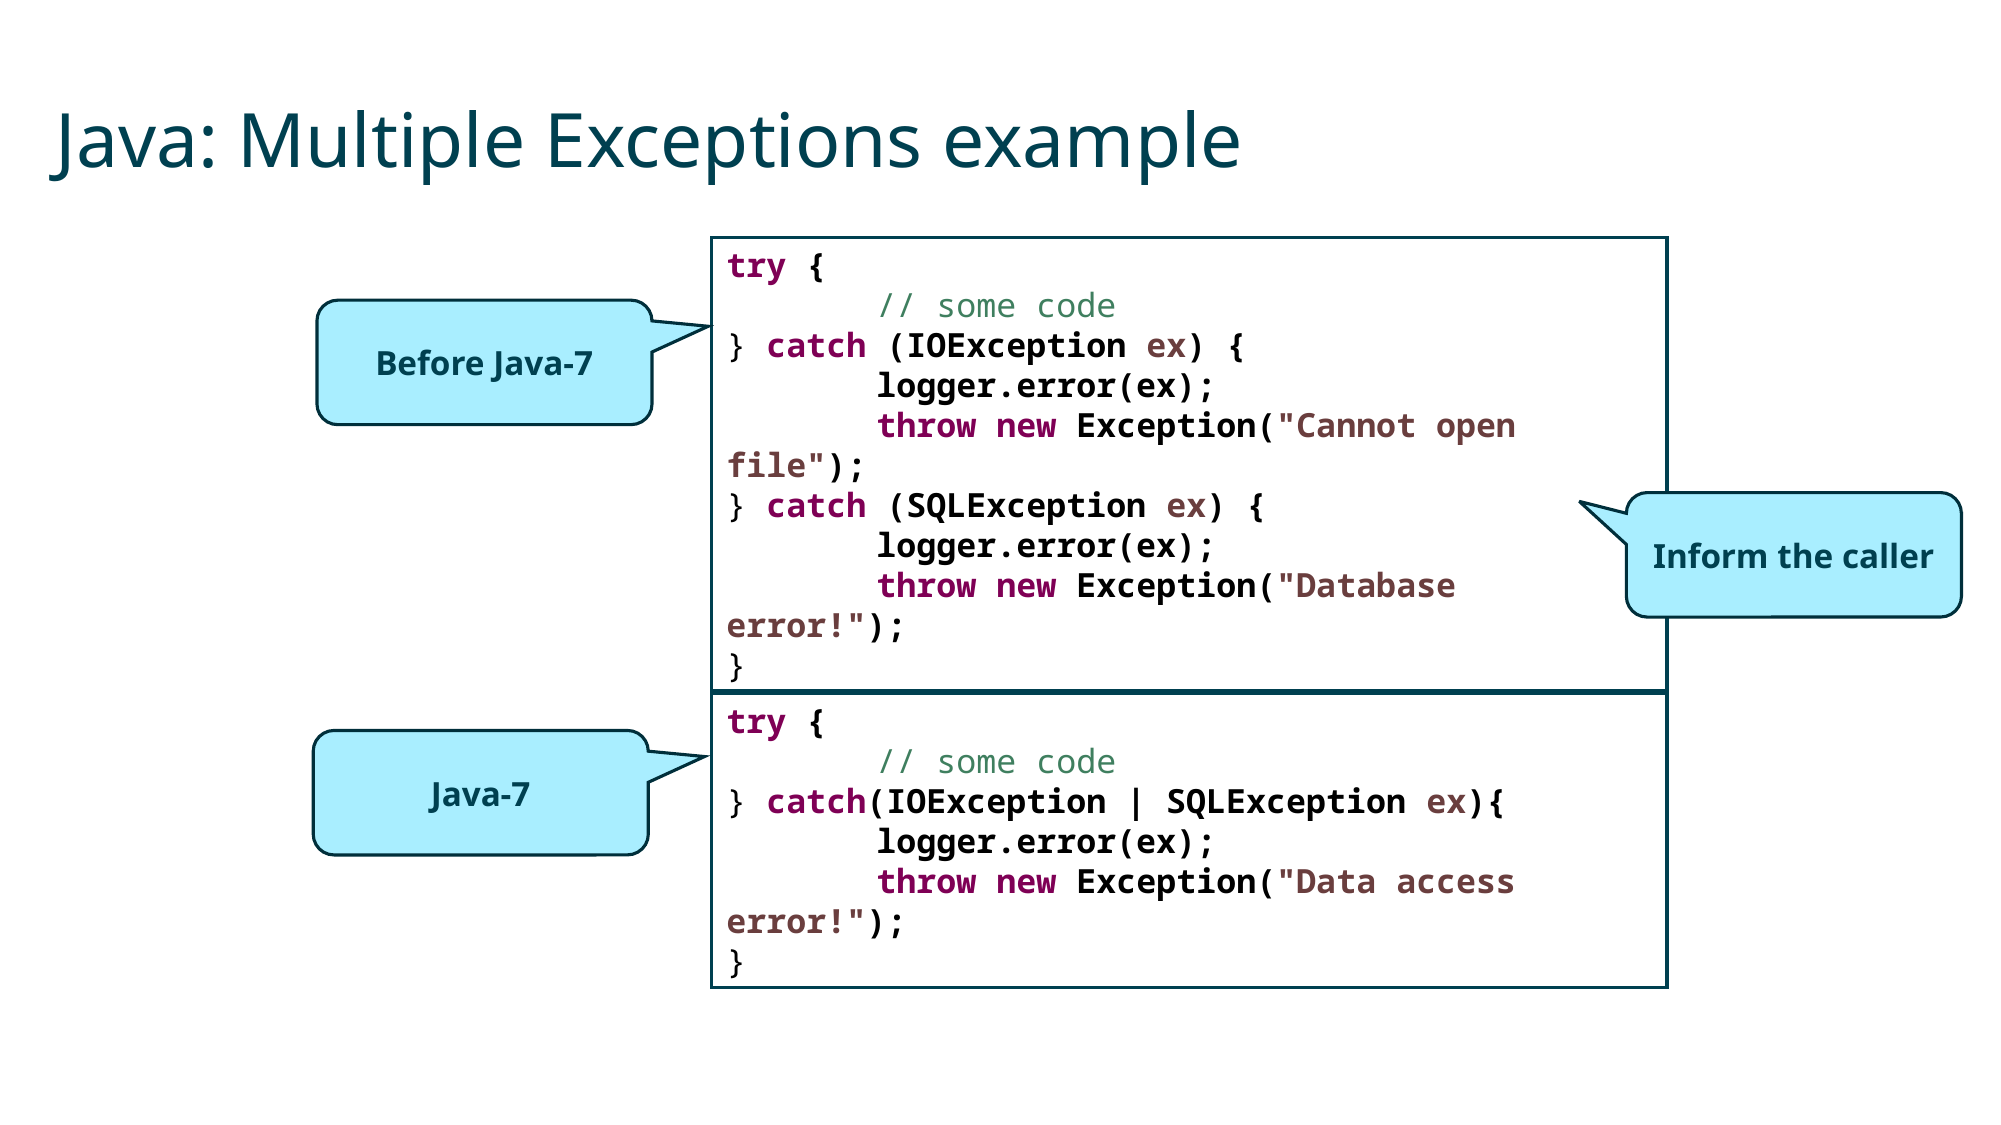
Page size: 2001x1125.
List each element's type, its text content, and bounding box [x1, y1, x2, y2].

title Java: Multiple Exceptions example [55, 92, 1946, 225]
text_box Inform the caller [1578, 491, 1963, 619]
text_box try { // some code } catch(IOException | SQLException ex){ logger.error(ex); throw new Exception("Data access error!"); } [711, 692, 1668, 988]
text_box Before Java-7 [315, 299, 713, 426]
text_box try { // some code } catch (IOException ex) { logger.error(ex); throw new Exception("Cannot open file"); } catch (SQLException ex) { logger.error(ex); throw new Exception("Database error!"); } [711, 236, 1668, 692]
text_box Java-7 [312, 729, 709, 856]
